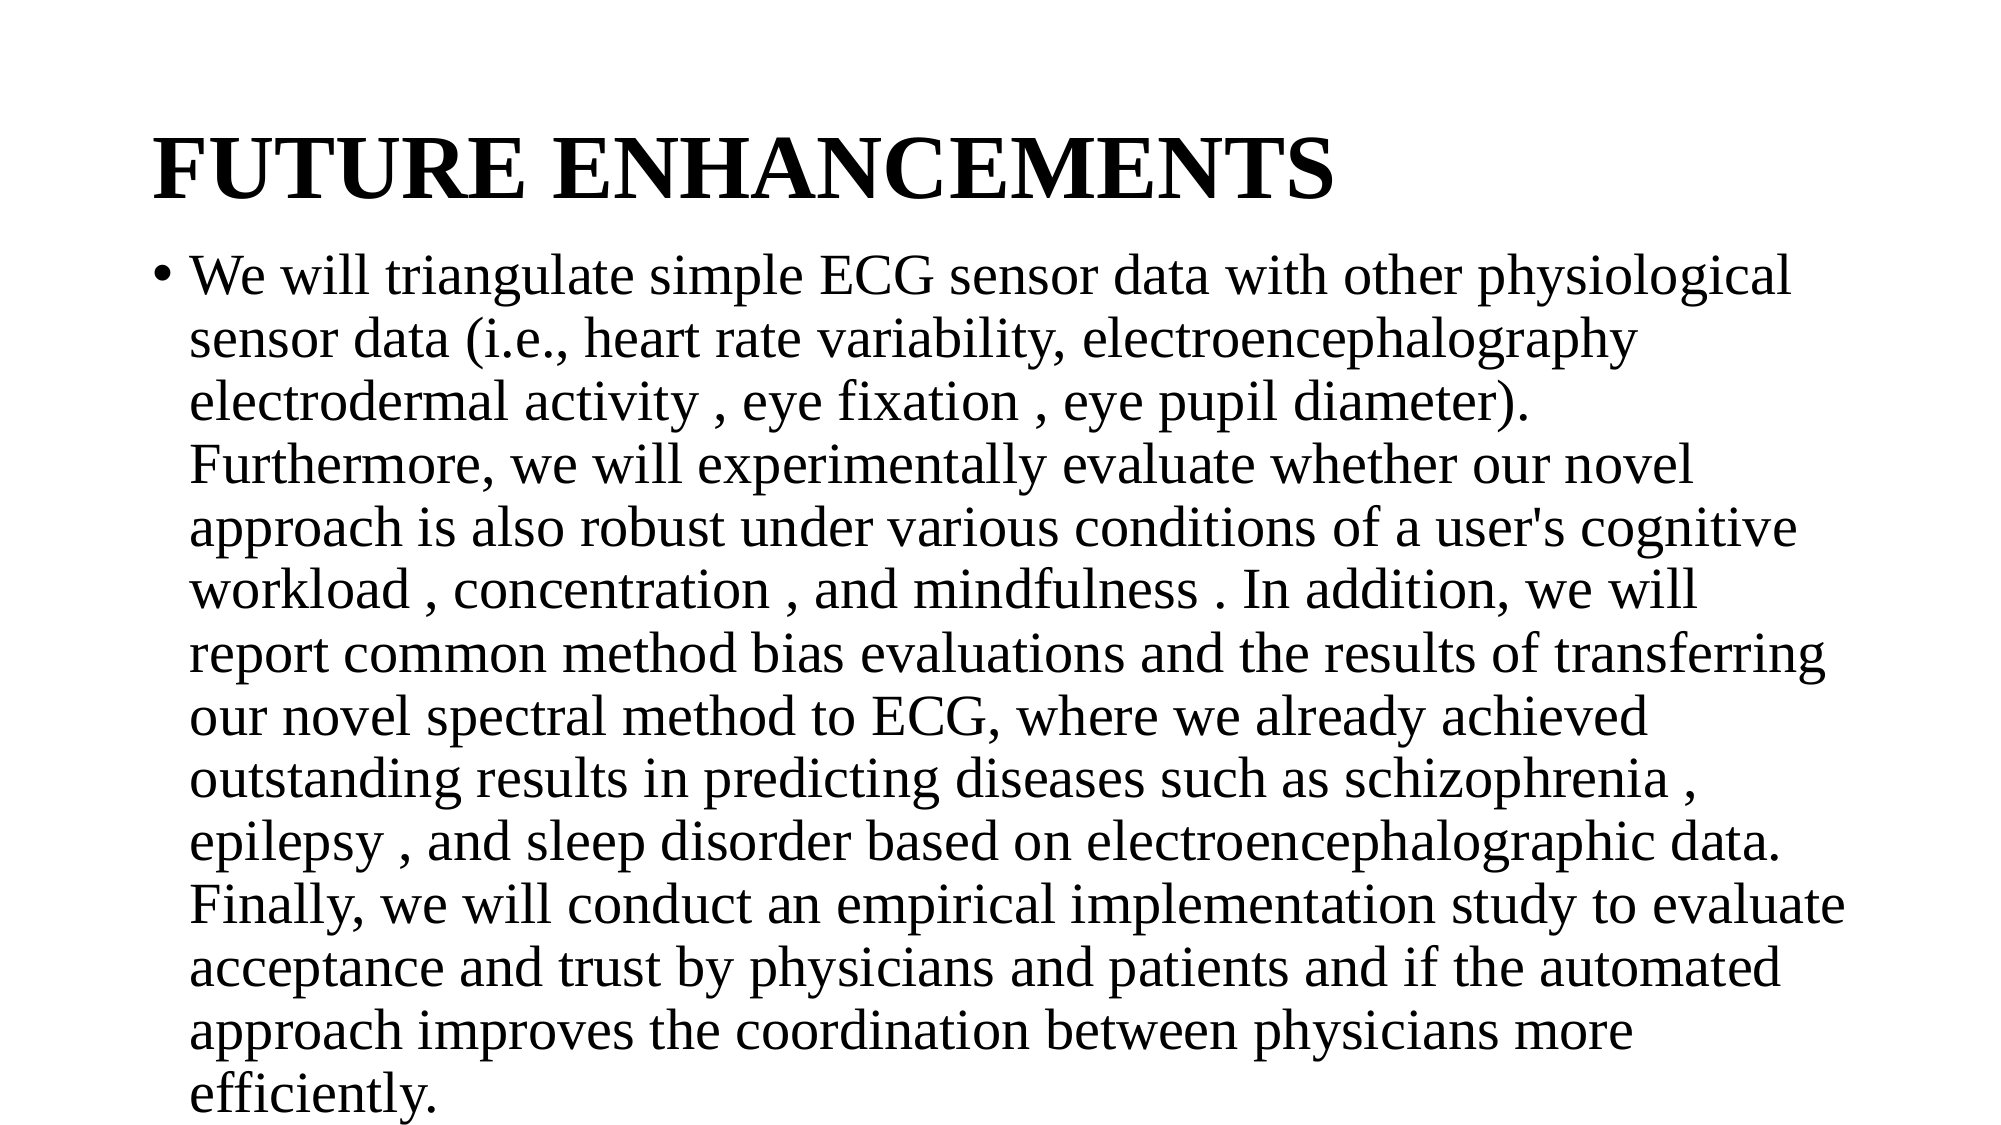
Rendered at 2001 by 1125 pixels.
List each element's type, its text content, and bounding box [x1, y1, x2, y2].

title FUTURE ENHANCEMENTS [137, 59, 1863, 236]
list We will triangulate simple ECG sensor data with other physiological sensor data (i.e., heart rate variability, electroencephalography electrodermal activity , eye fixation , eye pupil diameter). Furthermore, we will experimentally evaluate whether our novel approach is also robust under various conditions of a user's cognitive workload , concentration , and mindfulness . In addition, we will report common method bias evaluations and the results of transferring our novel spectral method to ECG, where we already achieved outstanding results in predicting diseases such as schizophrenia , epilepsy , and sleep disorder based on electroencephalographic data. Finally, we will conduct an empirical implementation study to evaluate acceptance and trust by physicians and patients and if the automated approach improves the coordination between physicians more efficiently. [137, 236, 1863, 1014]
